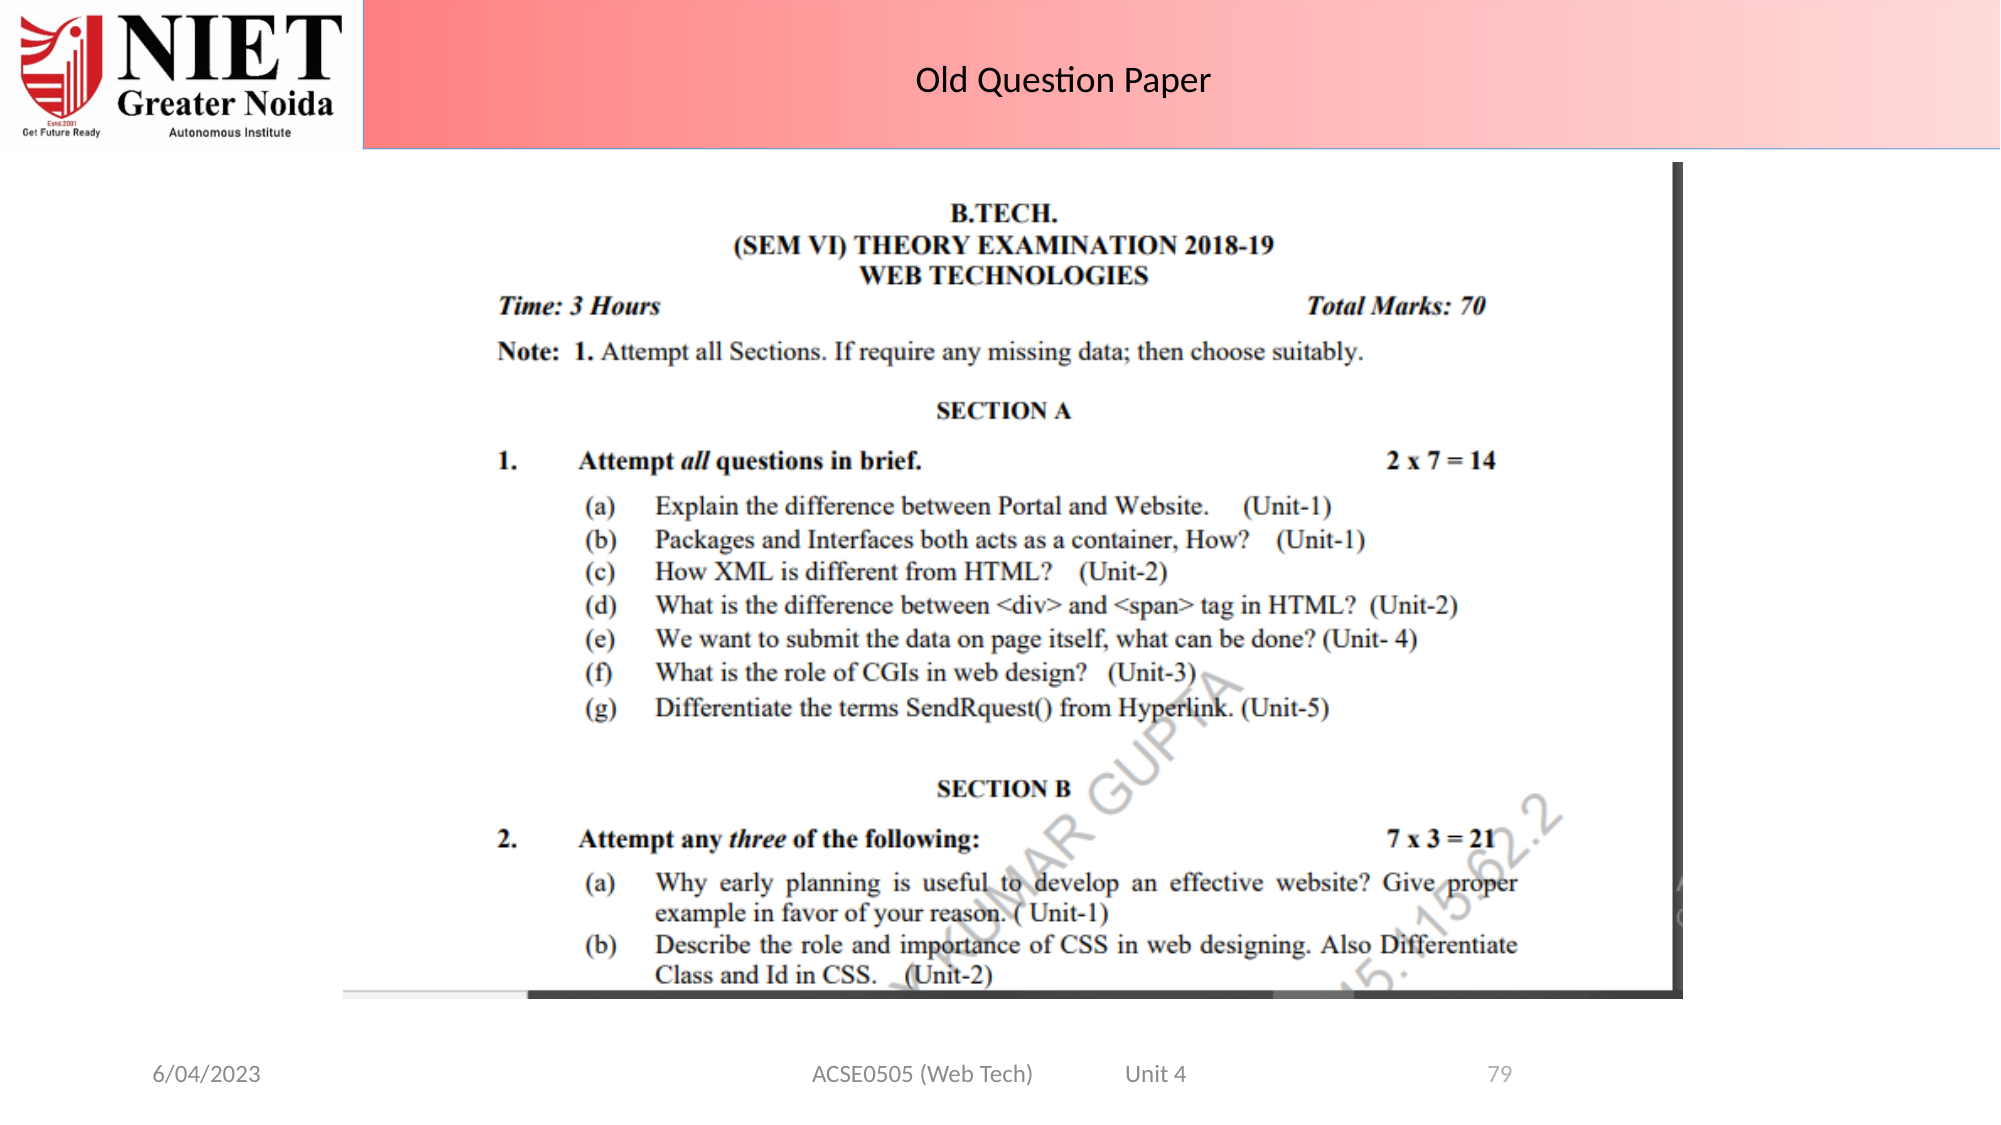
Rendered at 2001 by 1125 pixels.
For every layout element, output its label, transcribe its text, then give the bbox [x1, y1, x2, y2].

footer ACSE0505 (Web Tech) Unit 4 [662, 1042, 1338, 1103]
picture [0, 0, 2001, 1125]
text_box Old Question Paper [900, 47, 1236, 108]
slide_number 79 [1338, 1042, 1675, 1103]
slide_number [137, 1042, 588, 1103]
